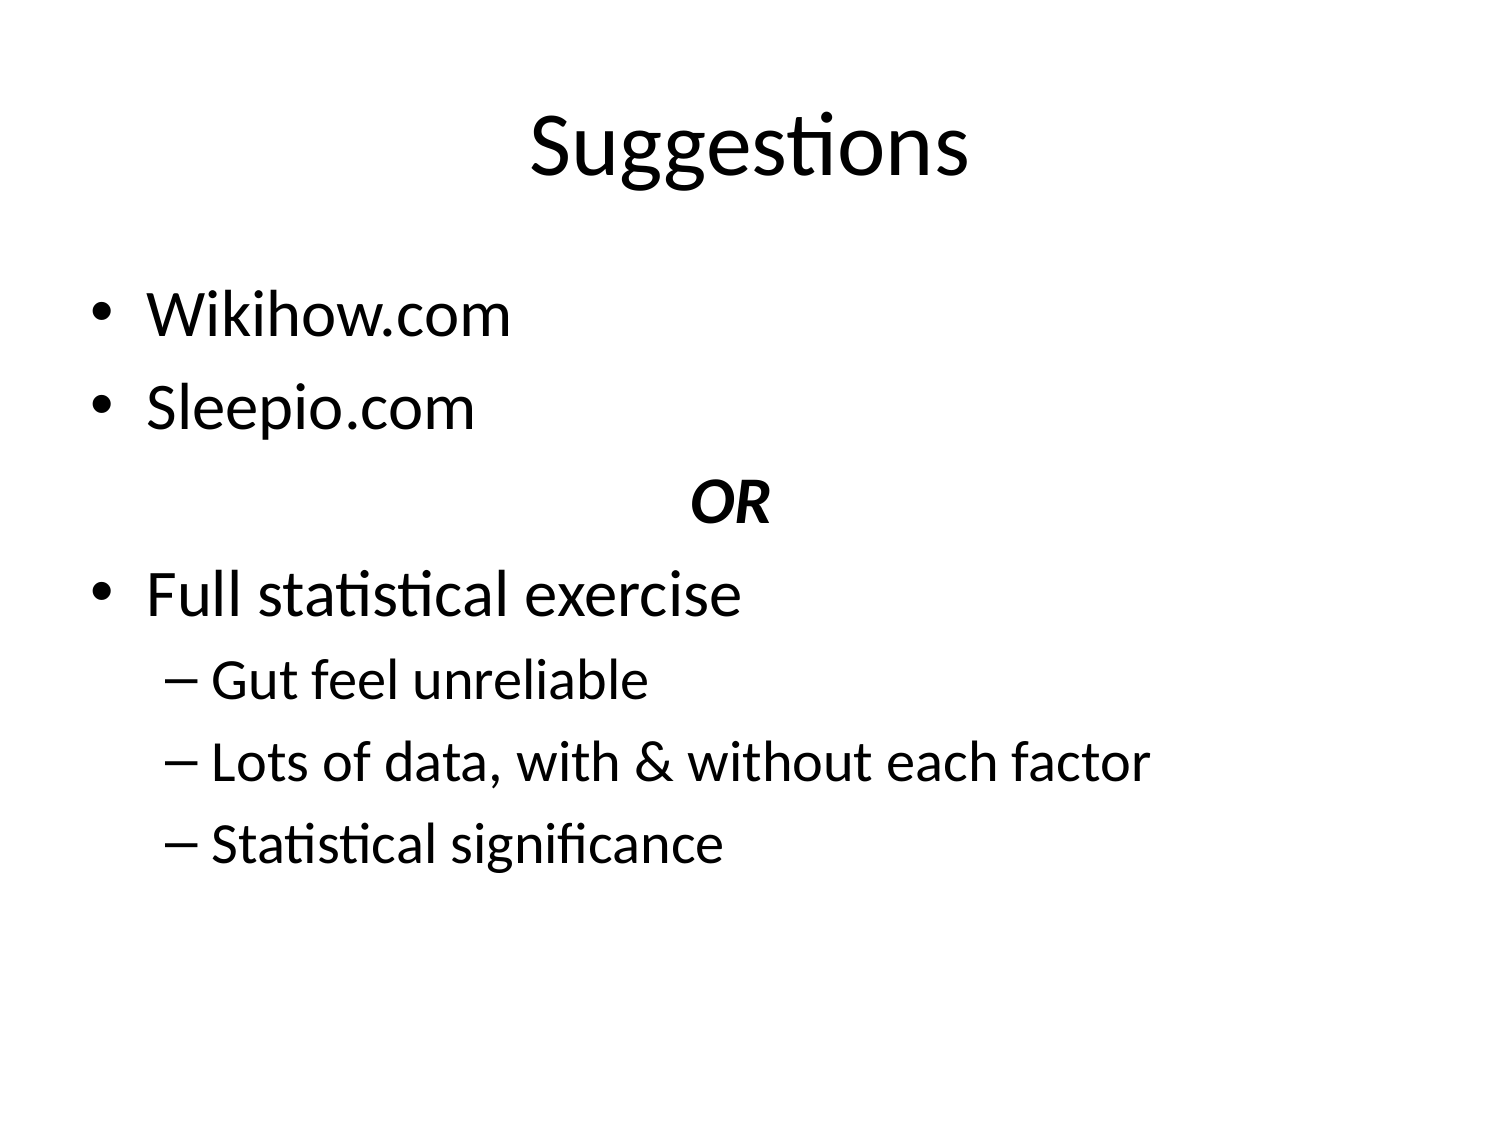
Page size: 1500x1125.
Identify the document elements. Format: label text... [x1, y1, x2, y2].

list Wikihow.com Sleepio.com OR Full statistical exercise Gut feel unreliable Lots of data, with & without each factor Statistical significance [75, 262, 1425, 1005]
title Suggestions [75, 45, 1425, 233]
